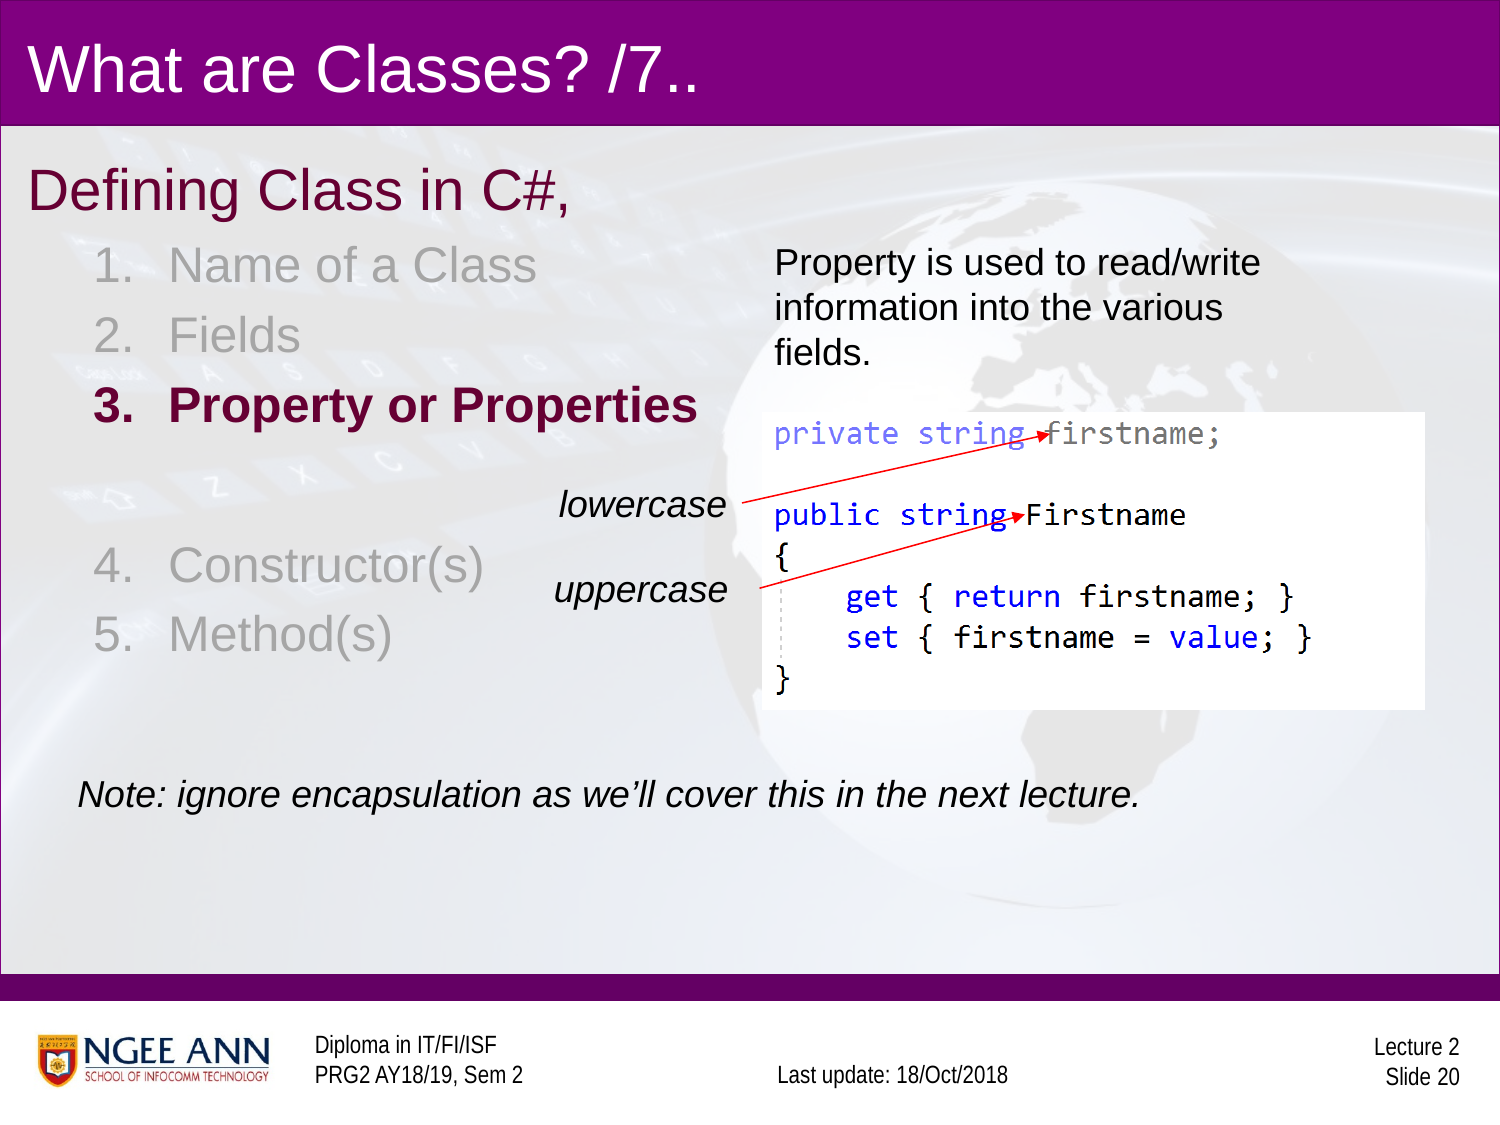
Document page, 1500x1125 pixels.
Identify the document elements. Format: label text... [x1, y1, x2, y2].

text_box Note: ignore encapsulation as we’ll cover this in the next lecture. [62, 762, 1288, 823]
list Defining Class in C#, Name of a Class Fields Property or Properties Constructor(s) Method(s) [12, 144, 1488, 963]
text_box uppercase [539, 557, 744, 618]
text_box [759, 514, 1026, 589]
picture [762, 412, 1426, 710]
picture [12, 1012, 294, 1109]
text_box Property is used to read/write information into the various fields. [759, 230, 1285, 381]
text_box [743, 433, 1051, 504]
text_box lowercase [544, 473, 742, 533]
title What are Classes? /7.. [12, 19, 1488, 113]
